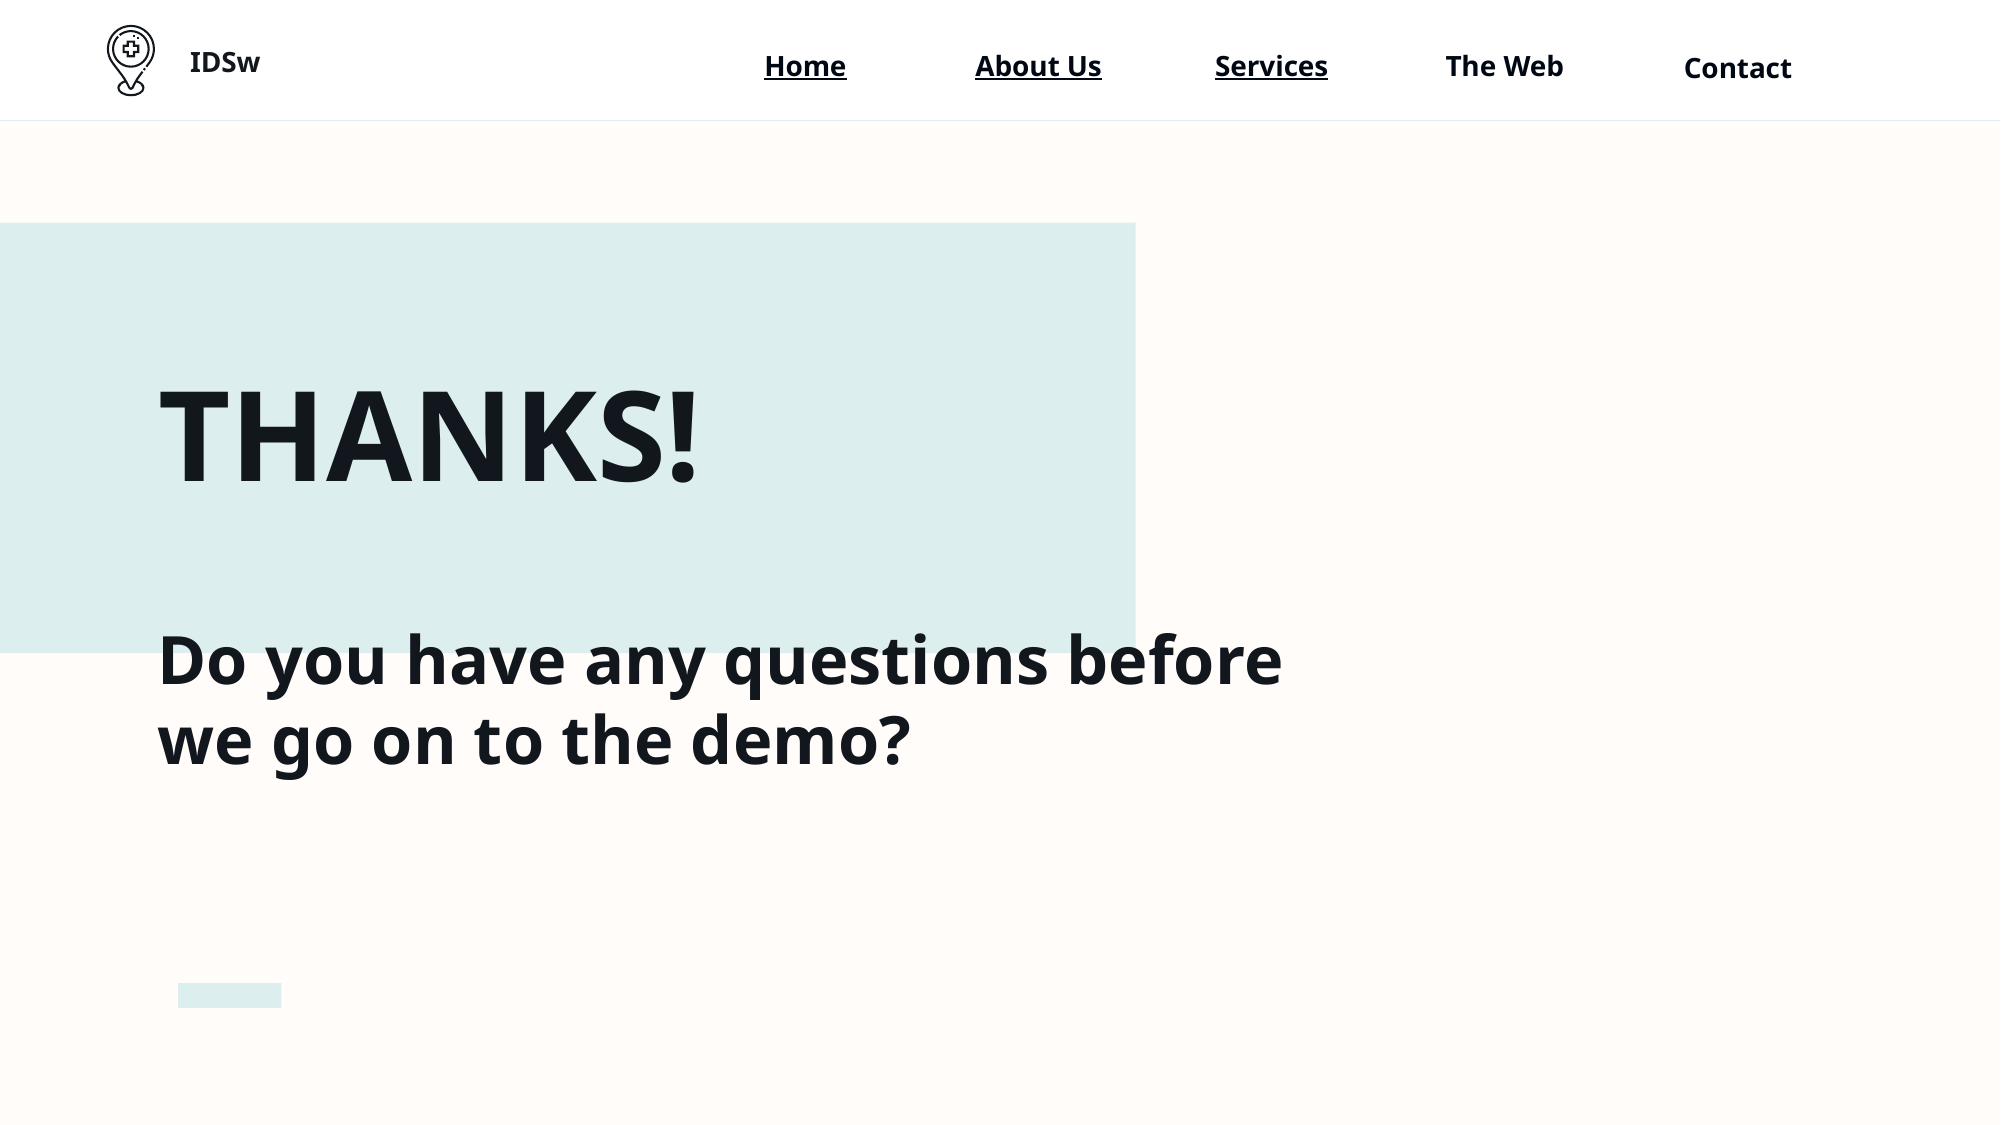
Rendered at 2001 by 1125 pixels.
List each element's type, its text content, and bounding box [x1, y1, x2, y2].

subtitle Do you have any questions before we go on to the demo? [137, 597, 1396, 725]
text_box THANKS! [138, 339, 1194, 527]
text_box IDSw [170, 40, 448, 83]
text_box Contact [1631, 46, 1844, 89]
text_box The Web [1398, 46, 1611, 89]
text_box Home [699, 46, 912, 89]
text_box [106, 24, 156, 97]
text_box [178, 983, 282, 1008]
text_box About Us [932, 46, 1145, 89]
text_box Services [1165, 46, 1378, 89]
